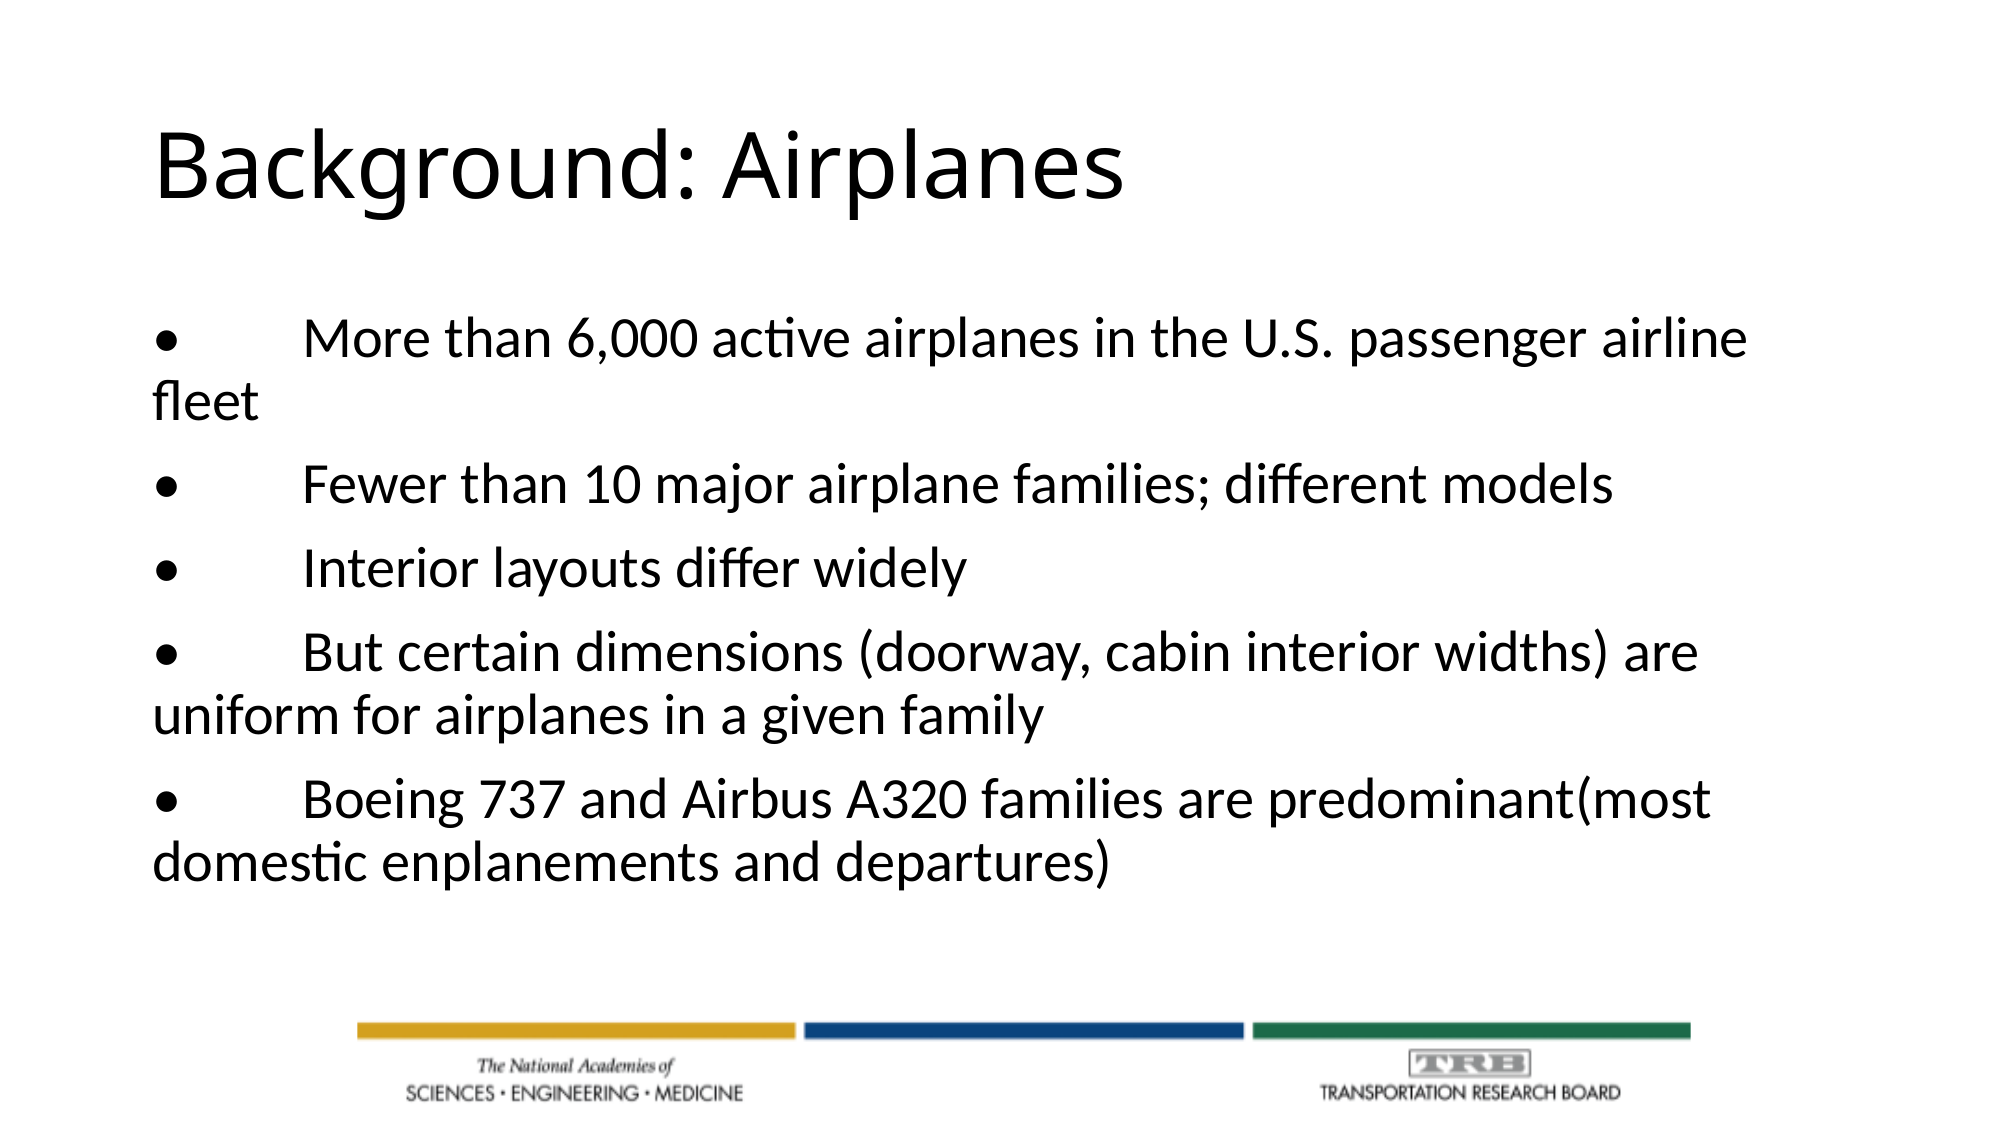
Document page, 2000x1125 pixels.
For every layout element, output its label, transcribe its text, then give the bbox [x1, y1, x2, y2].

title Background: Airplanes [137, 59, 1862, 278]
list • More than 6,000 active airplanes in the U.S. passenger airline fleet • Fewer than 10 major airplane families; different models • Interior layouts differ widely • But certain dimensions (doorway, cabin interior widths) are uniform for airplanes in a given family • Boeing 737 and Airbus A320 families are predominant(most domestic enplanements and departures) [137, 299, 1862, 1014]
